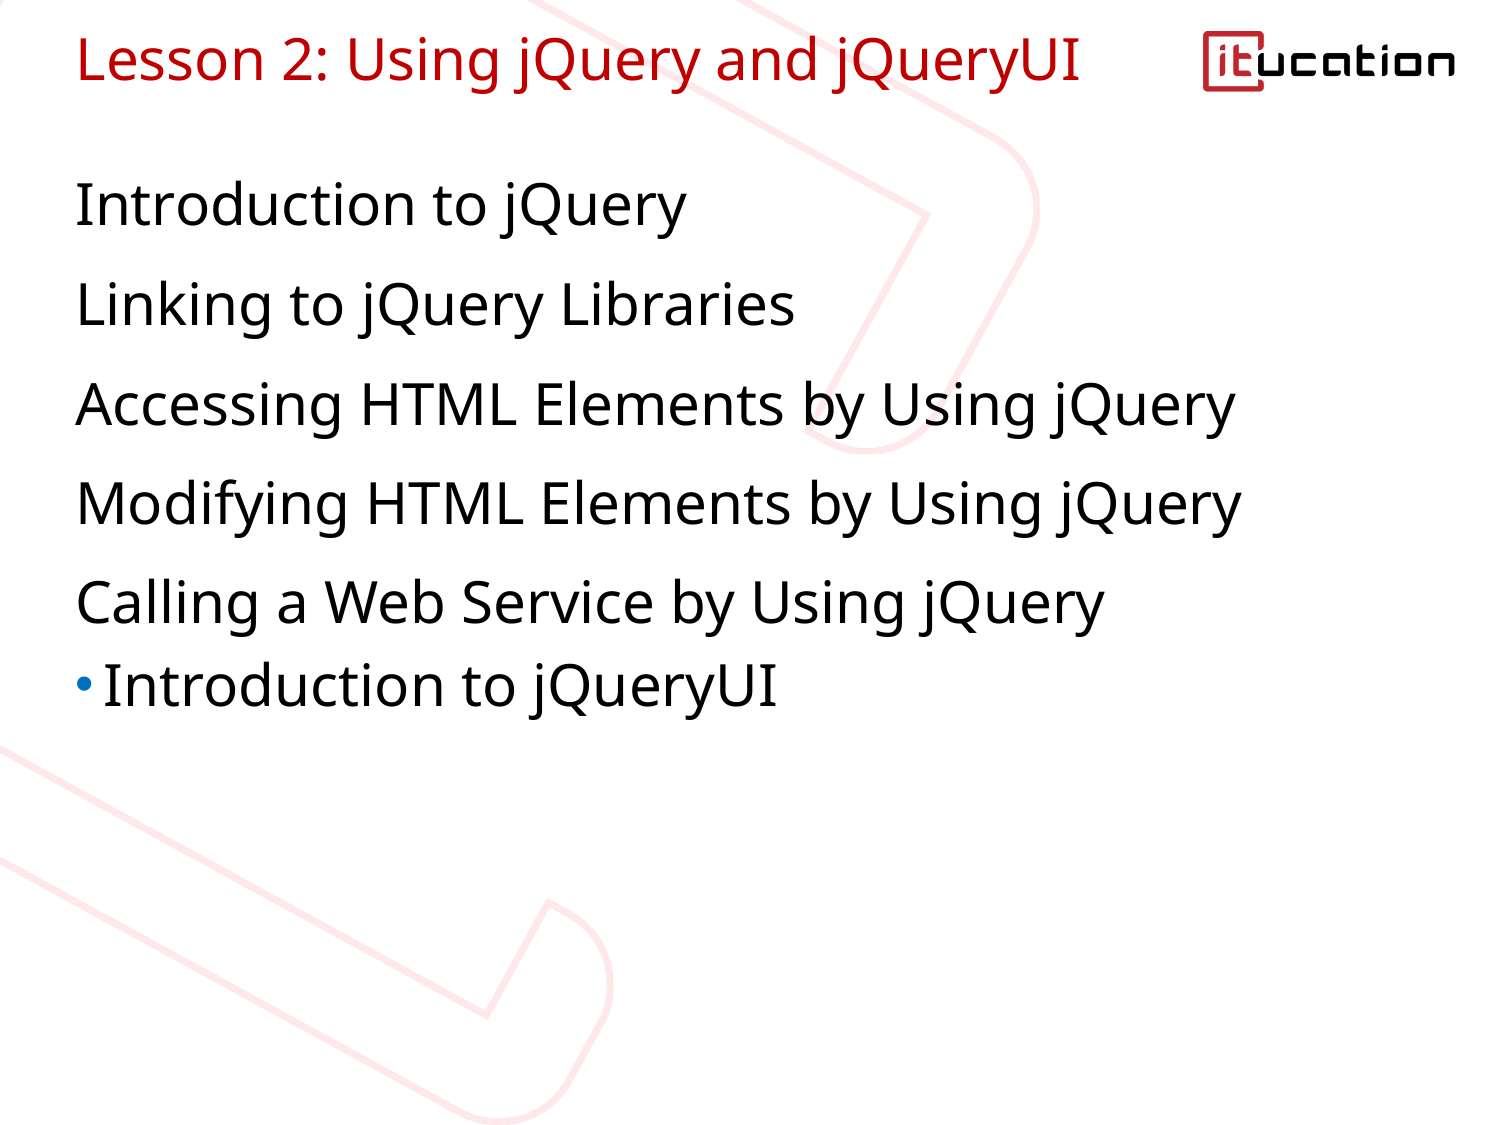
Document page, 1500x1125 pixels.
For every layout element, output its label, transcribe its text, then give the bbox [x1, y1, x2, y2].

list Introduction to jQuery Linking to jQuery Libraries Accessing HTML Elements by Using jQuery Modifying HTML Elements by Using jQuery Calling a Web Service by Using jQuery Introduction to jQueryUI [74, 167, 1408, 1013]
title Lesson 2: Using jQuery and jQueryUI [75, 0, 1188, 126]
picture [1188, 31, 1500, 110]
